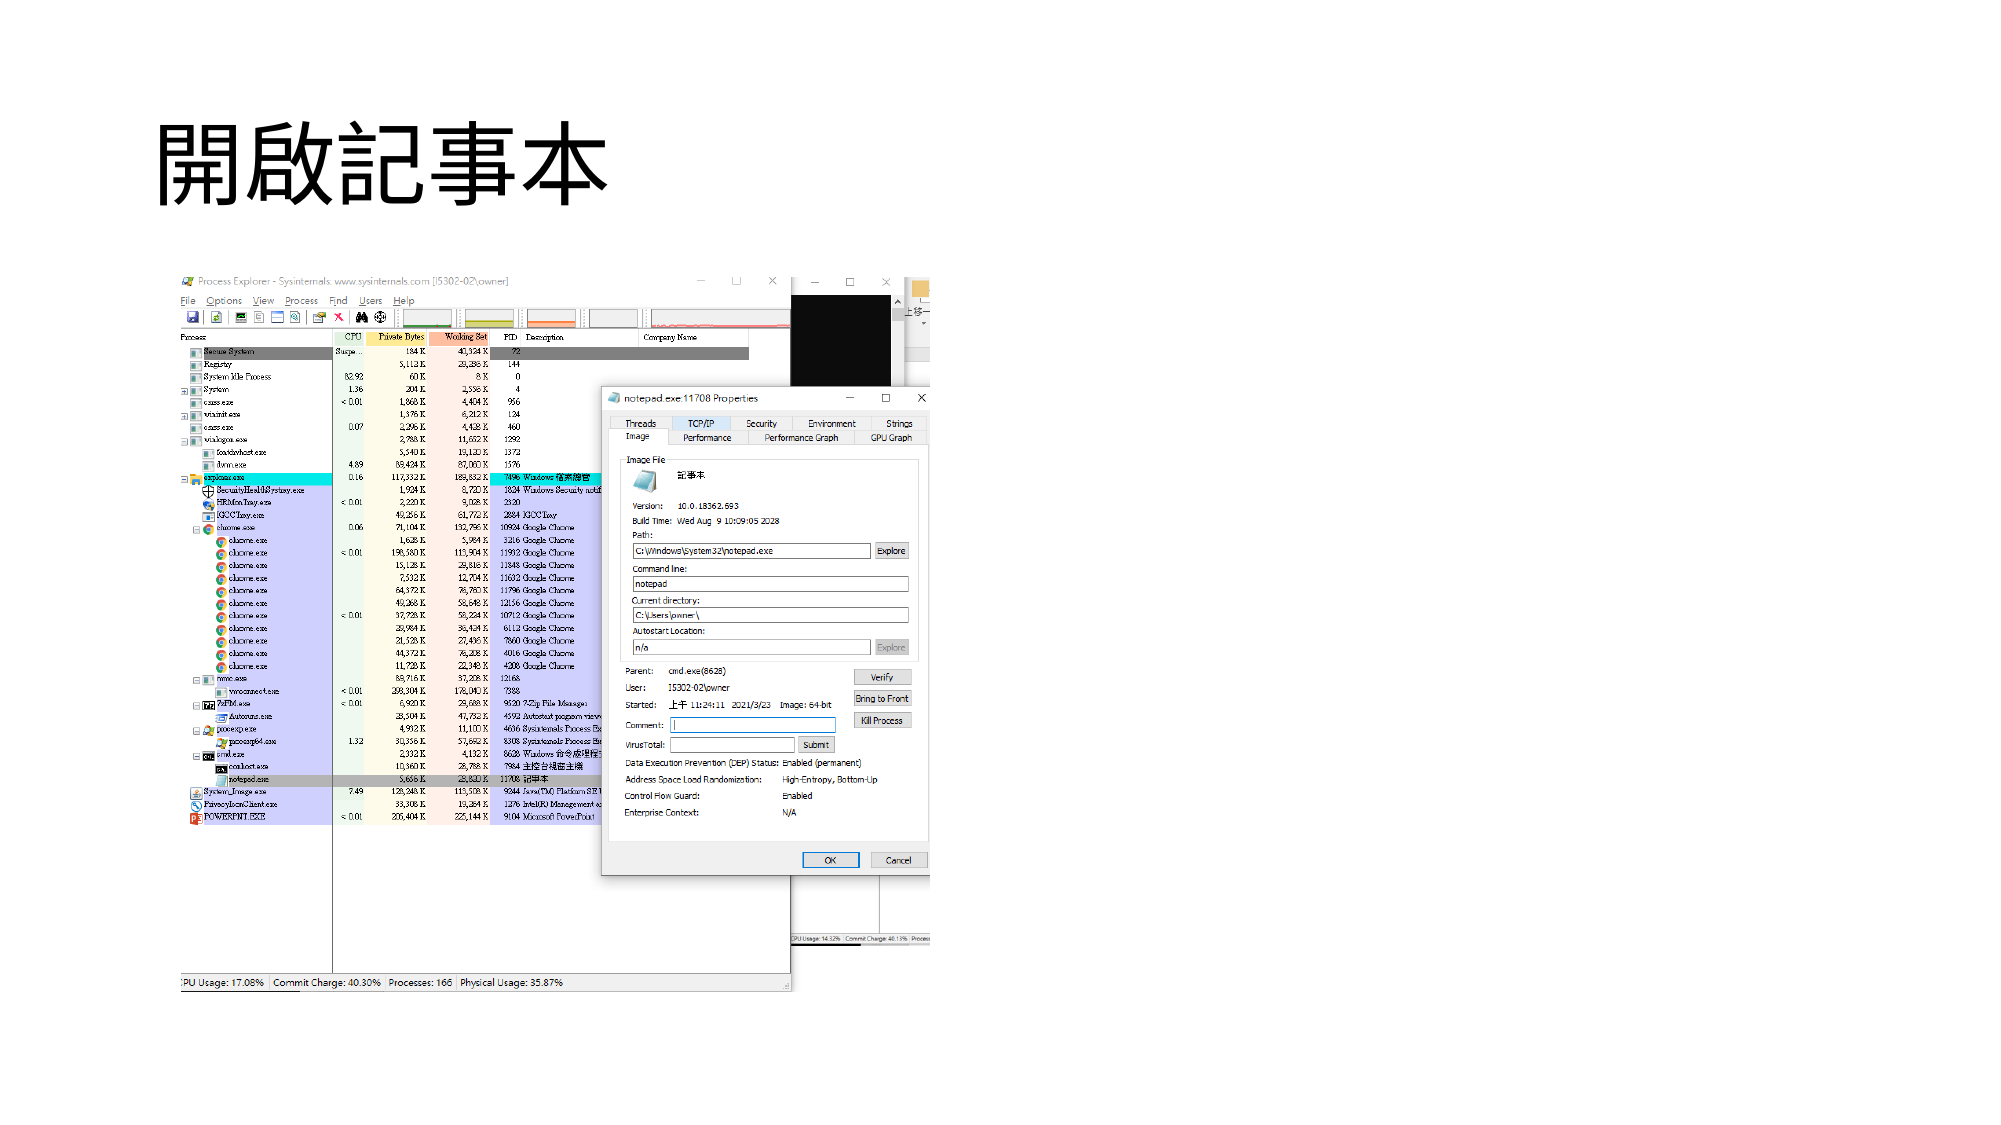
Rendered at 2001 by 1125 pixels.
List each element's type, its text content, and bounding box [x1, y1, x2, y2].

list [181, 277, 930, 992]
title 開啟記事本 [137, 59, 1863, 278]
